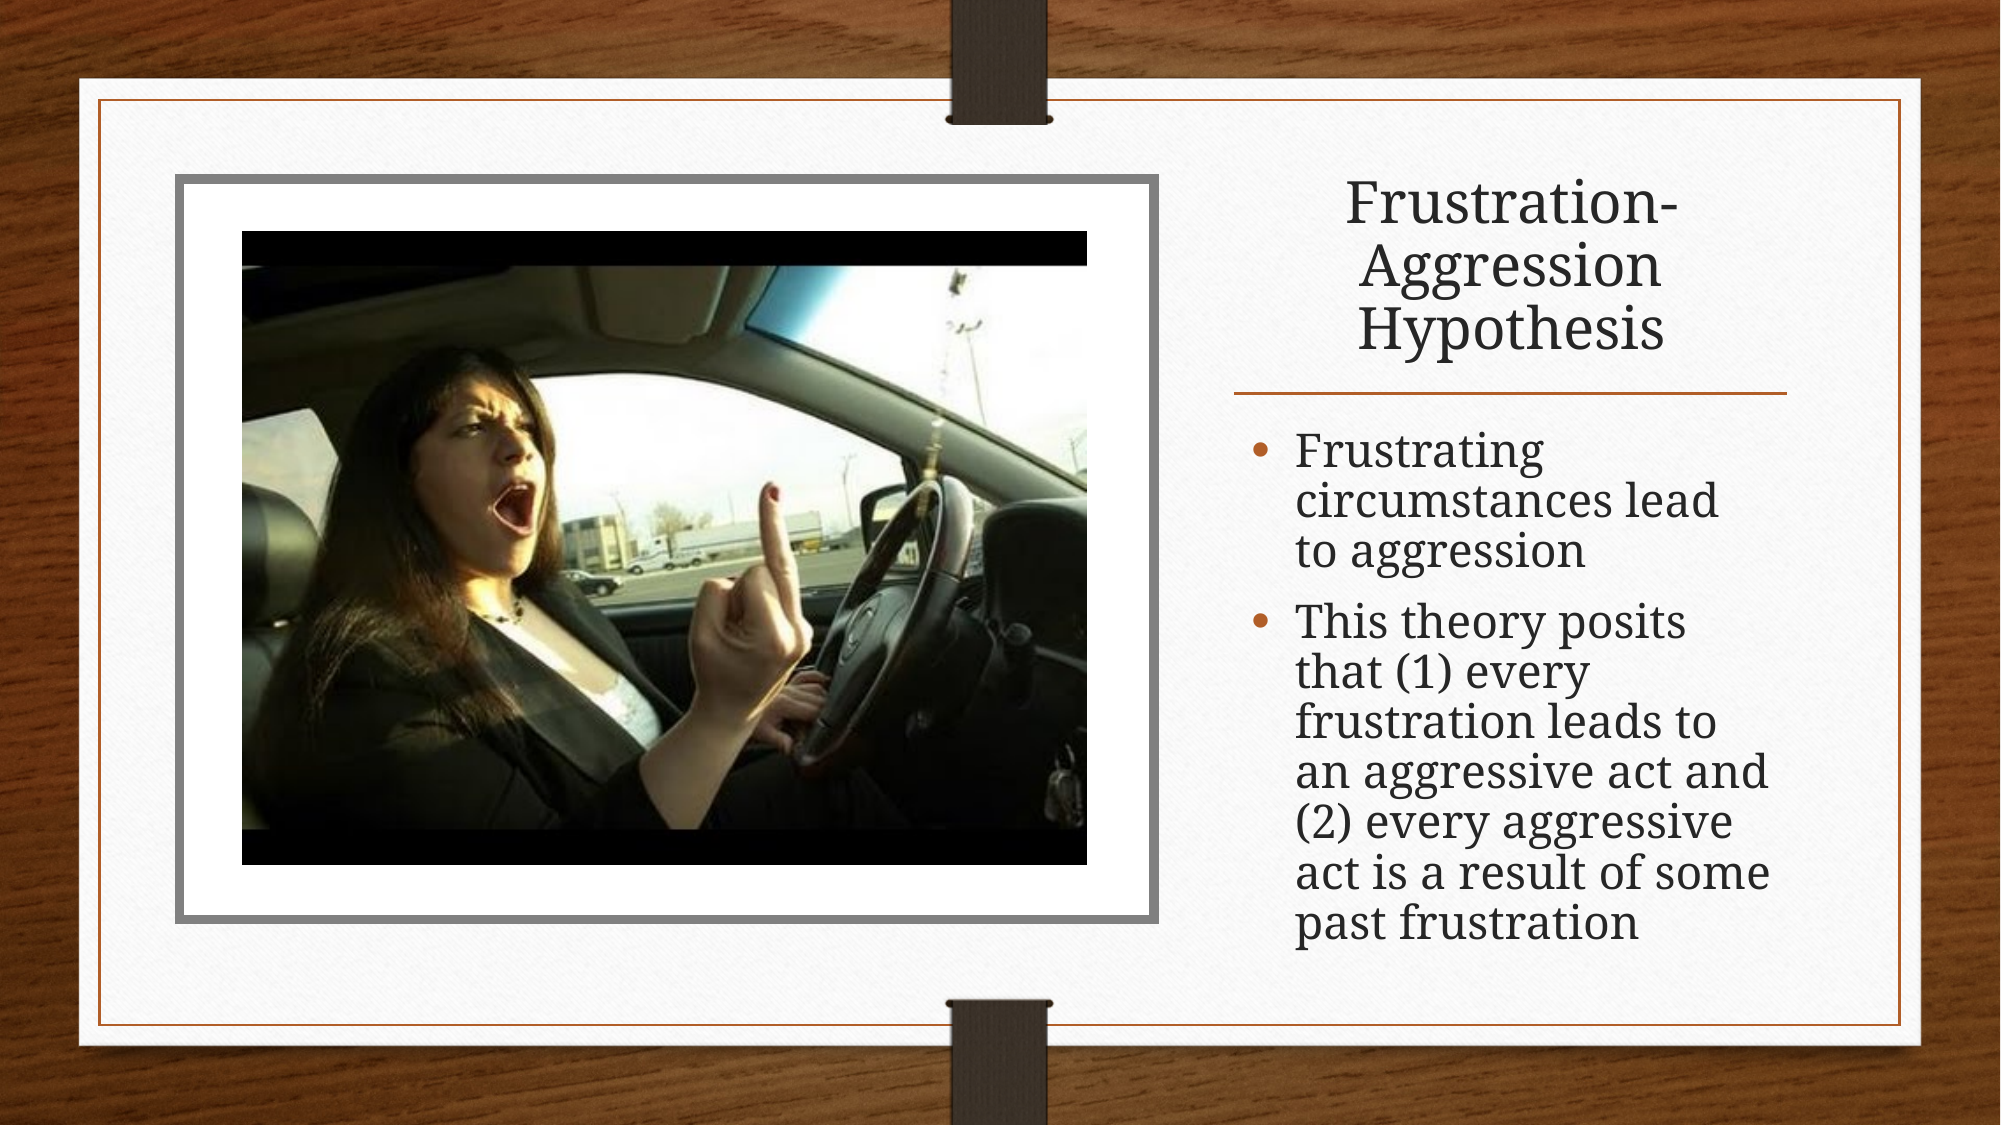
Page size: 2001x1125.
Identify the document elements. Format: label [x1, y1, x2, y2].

text_box [0, 0, 2000, 1125]
list [242, 231, 1087, 865]
